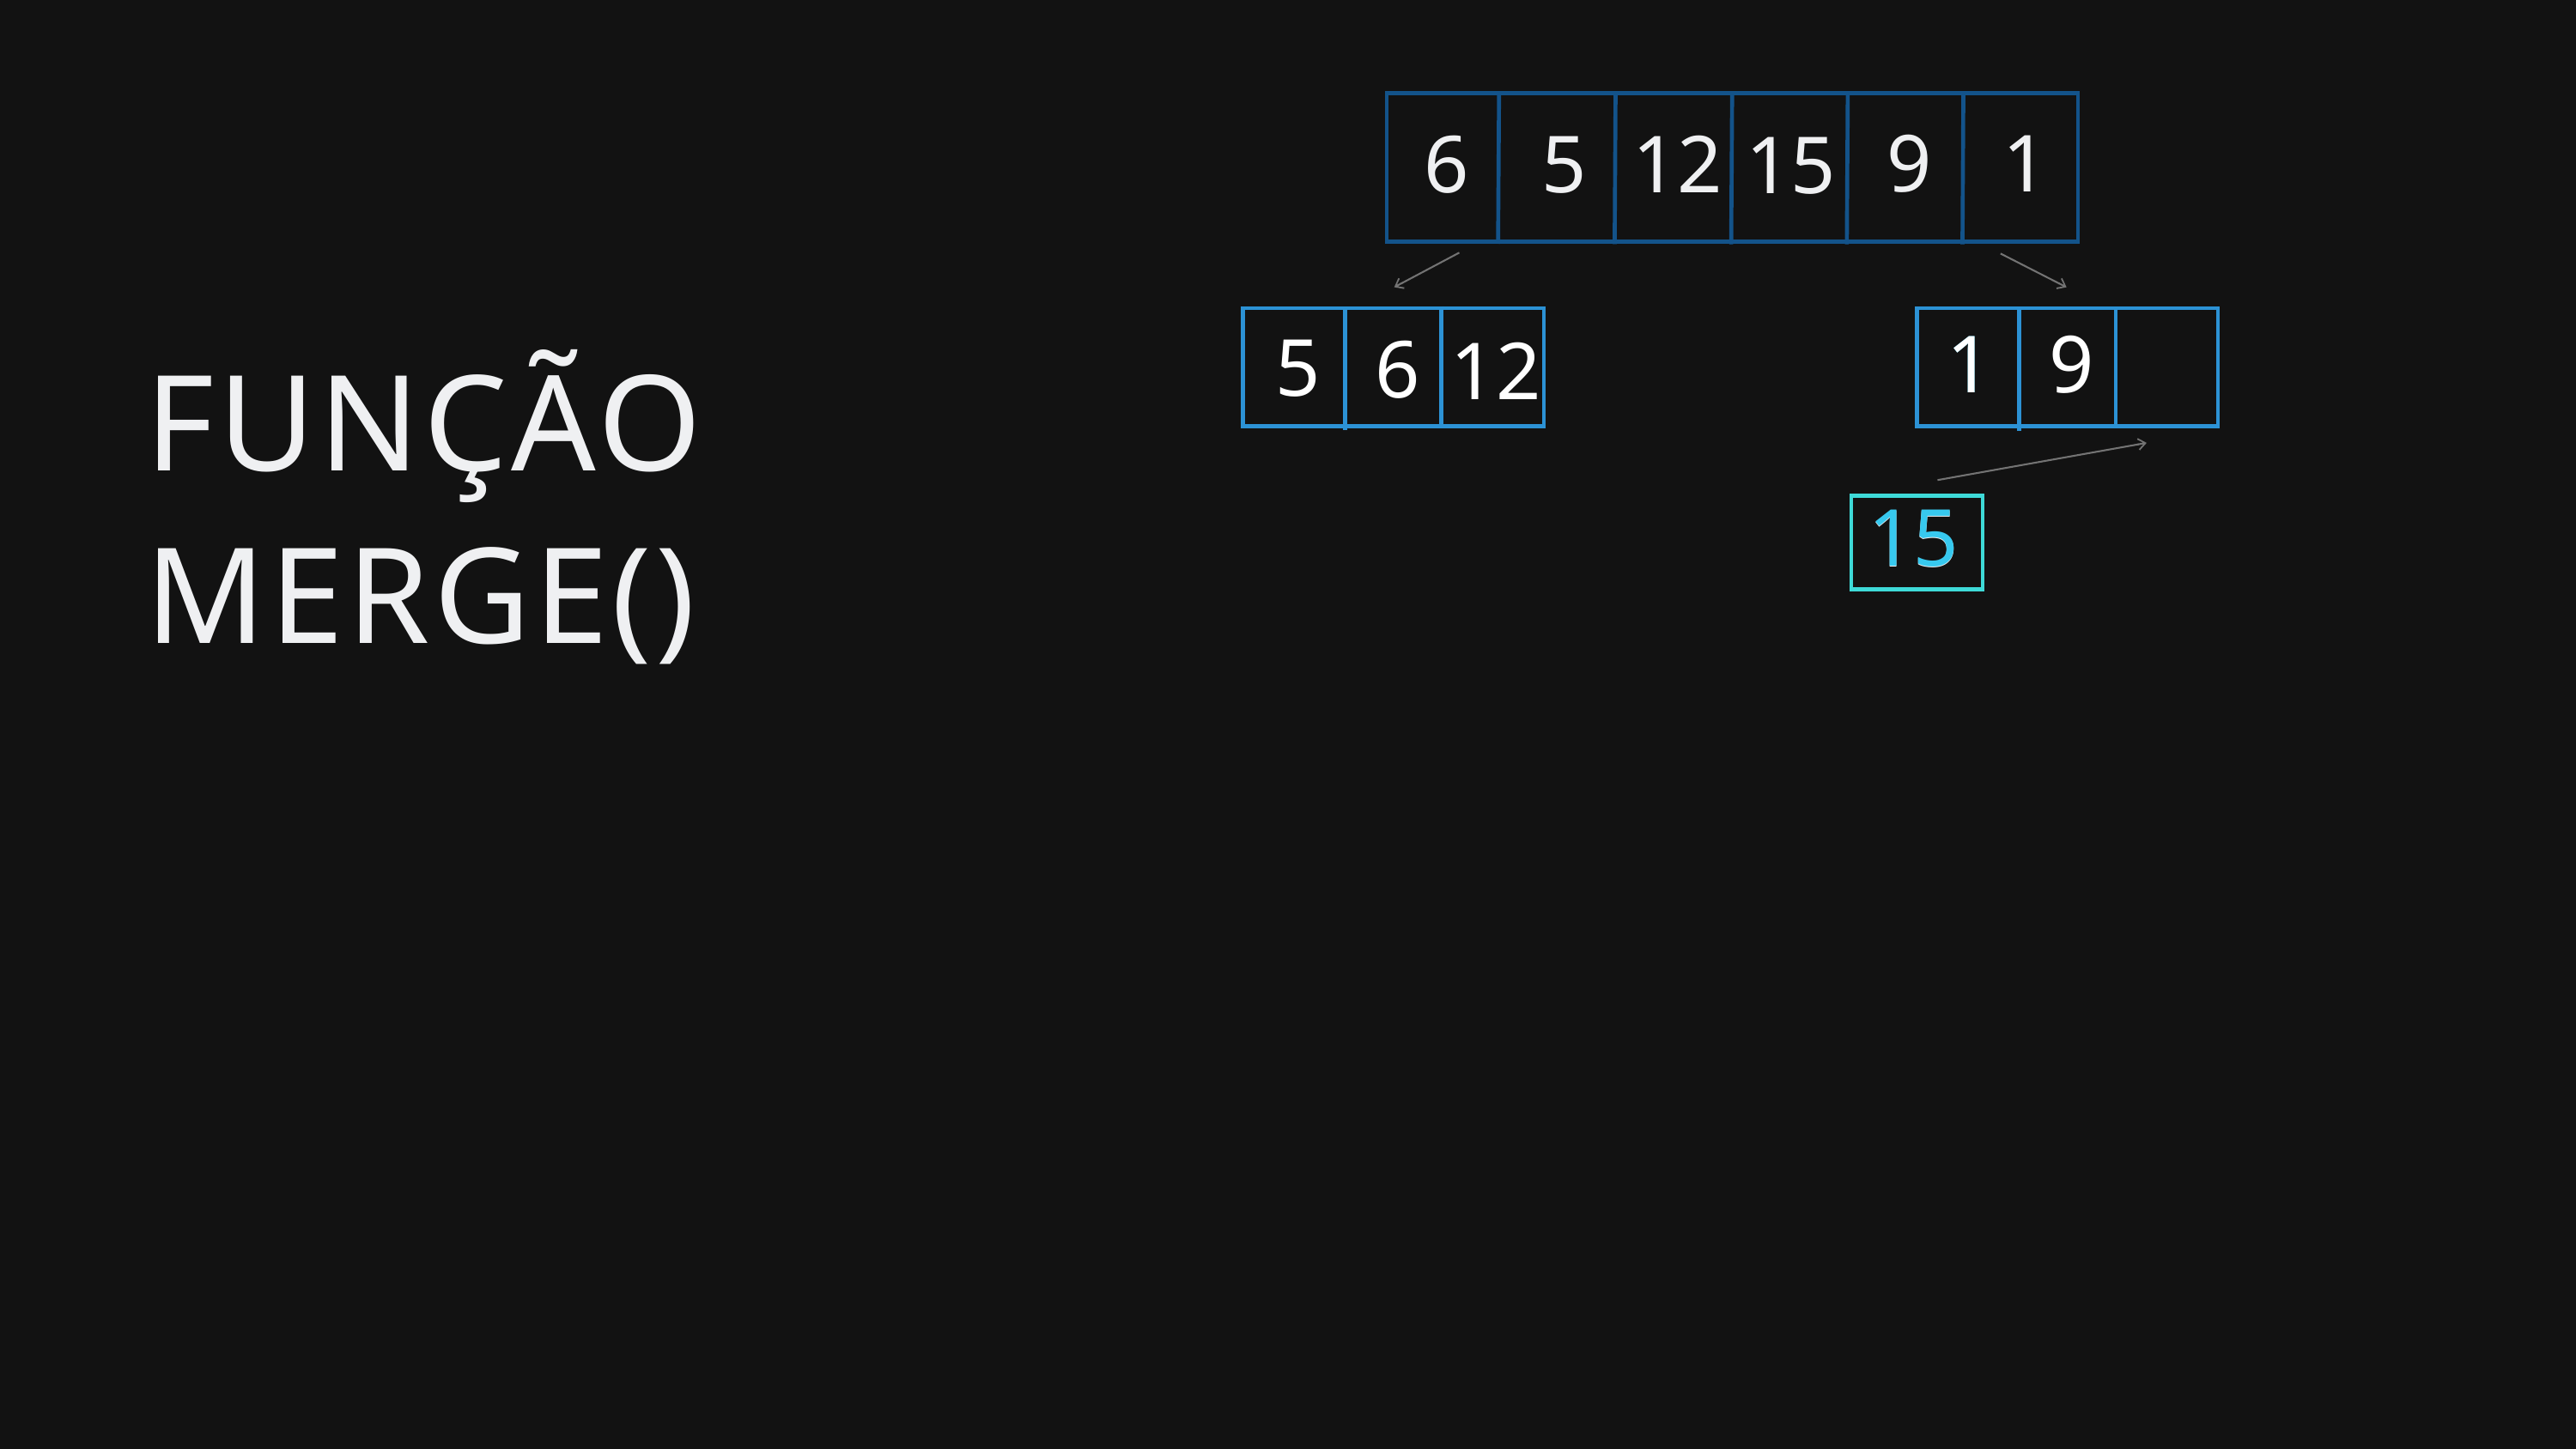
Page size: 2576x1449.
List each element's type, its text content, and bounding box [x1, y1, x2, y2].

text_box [1386, 93, 2079, 245]
text_box FUNÇÃO MERGE() [145, 324, 775, 1016]
text_box [2023, 307, 2114, 427]
text_box [2117, 307, 2219, 427]
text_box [1242, 306, 1545, 430]
text_box [1917, 415, 2015, 427]
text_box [1850, 481, 1984, 591]
text_box 12 [1549, 314, 1557, 422]
text_box [1394, 252, 1460, 289]
text_box 1 [1910, 306, 2030, 415]
text_box 9 [2036, 307, 2099, 415]
